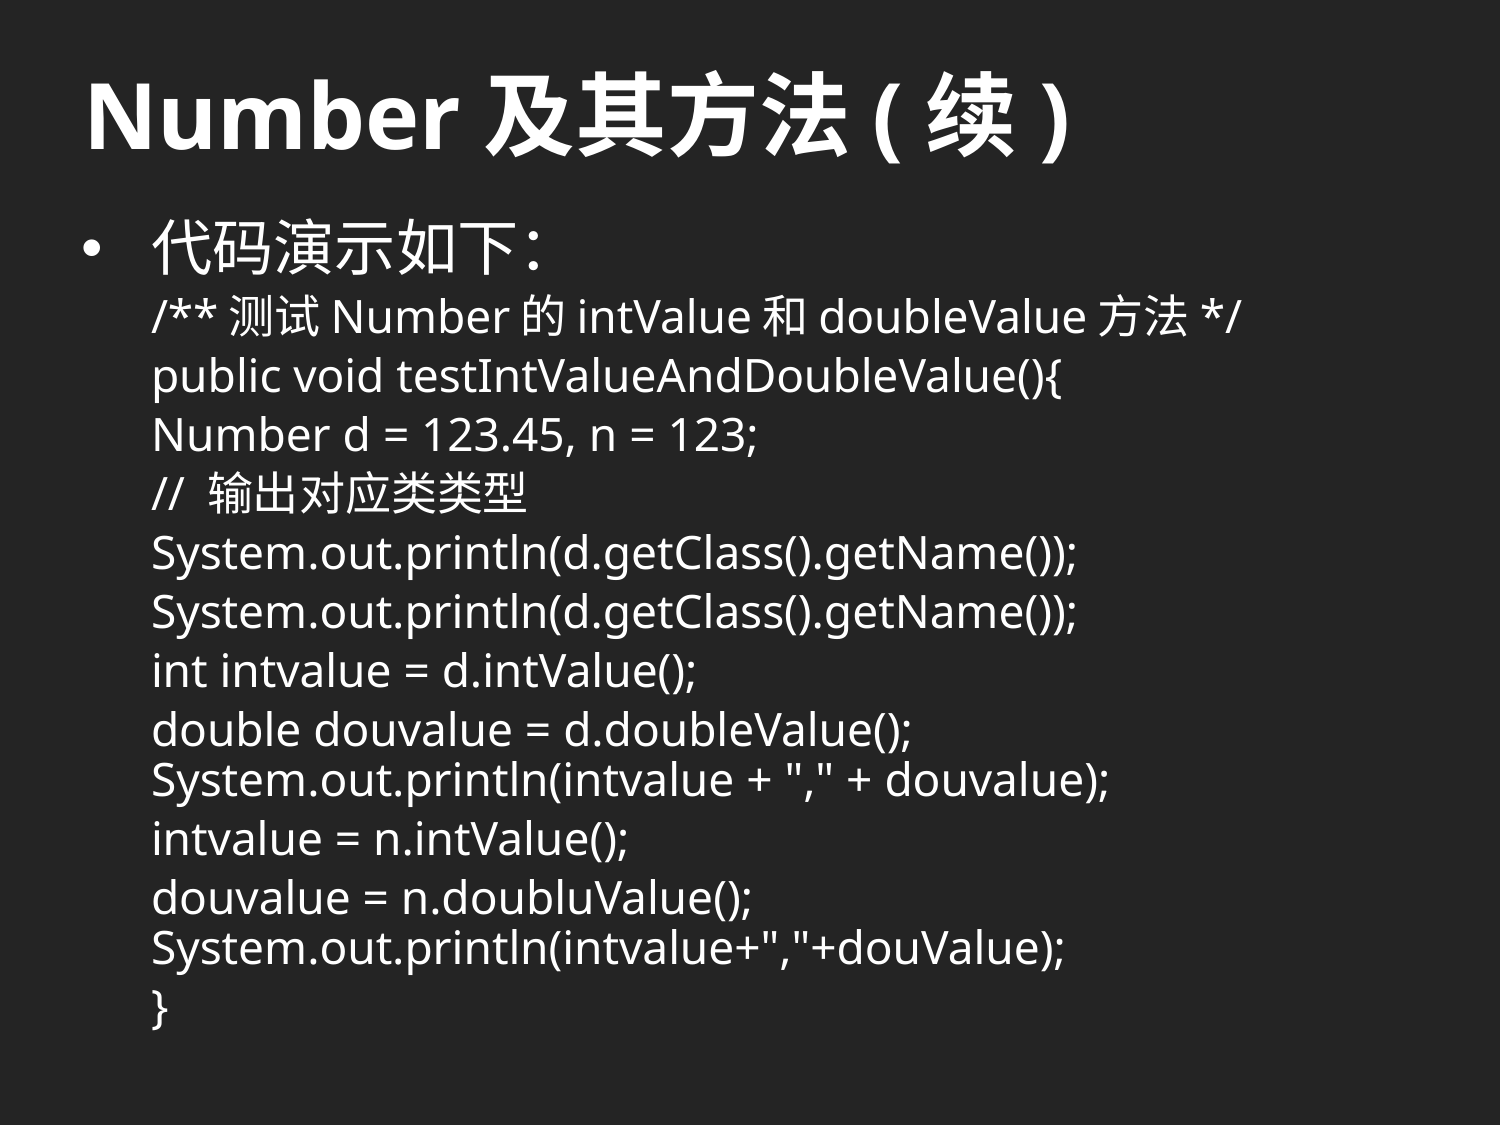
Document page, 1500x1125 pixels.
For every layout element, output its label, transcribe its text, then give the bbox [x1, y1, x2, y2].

title Number及其方法(续) [68, 35, 1432, 192]
list 代码演示如下： /**测试Number的intValue和doubleValue方法*/ public void testIntValueAndDoubleValue(){ Number d = 123.45, n = 123; // 输出对应类类型 System.out.println(d.getClass().getName()); System.out.println(d.getClass().getName()); int intvalue = d.intValue(); double douvalue = d.doubleValue(); System.out.println(intvalue + "," + douvalue); intvalue = n.intValue(); douvalue = n.doubluValue(); System.out.println(intvalue+","+douValue); } [66, 210, 1433, 1044]
